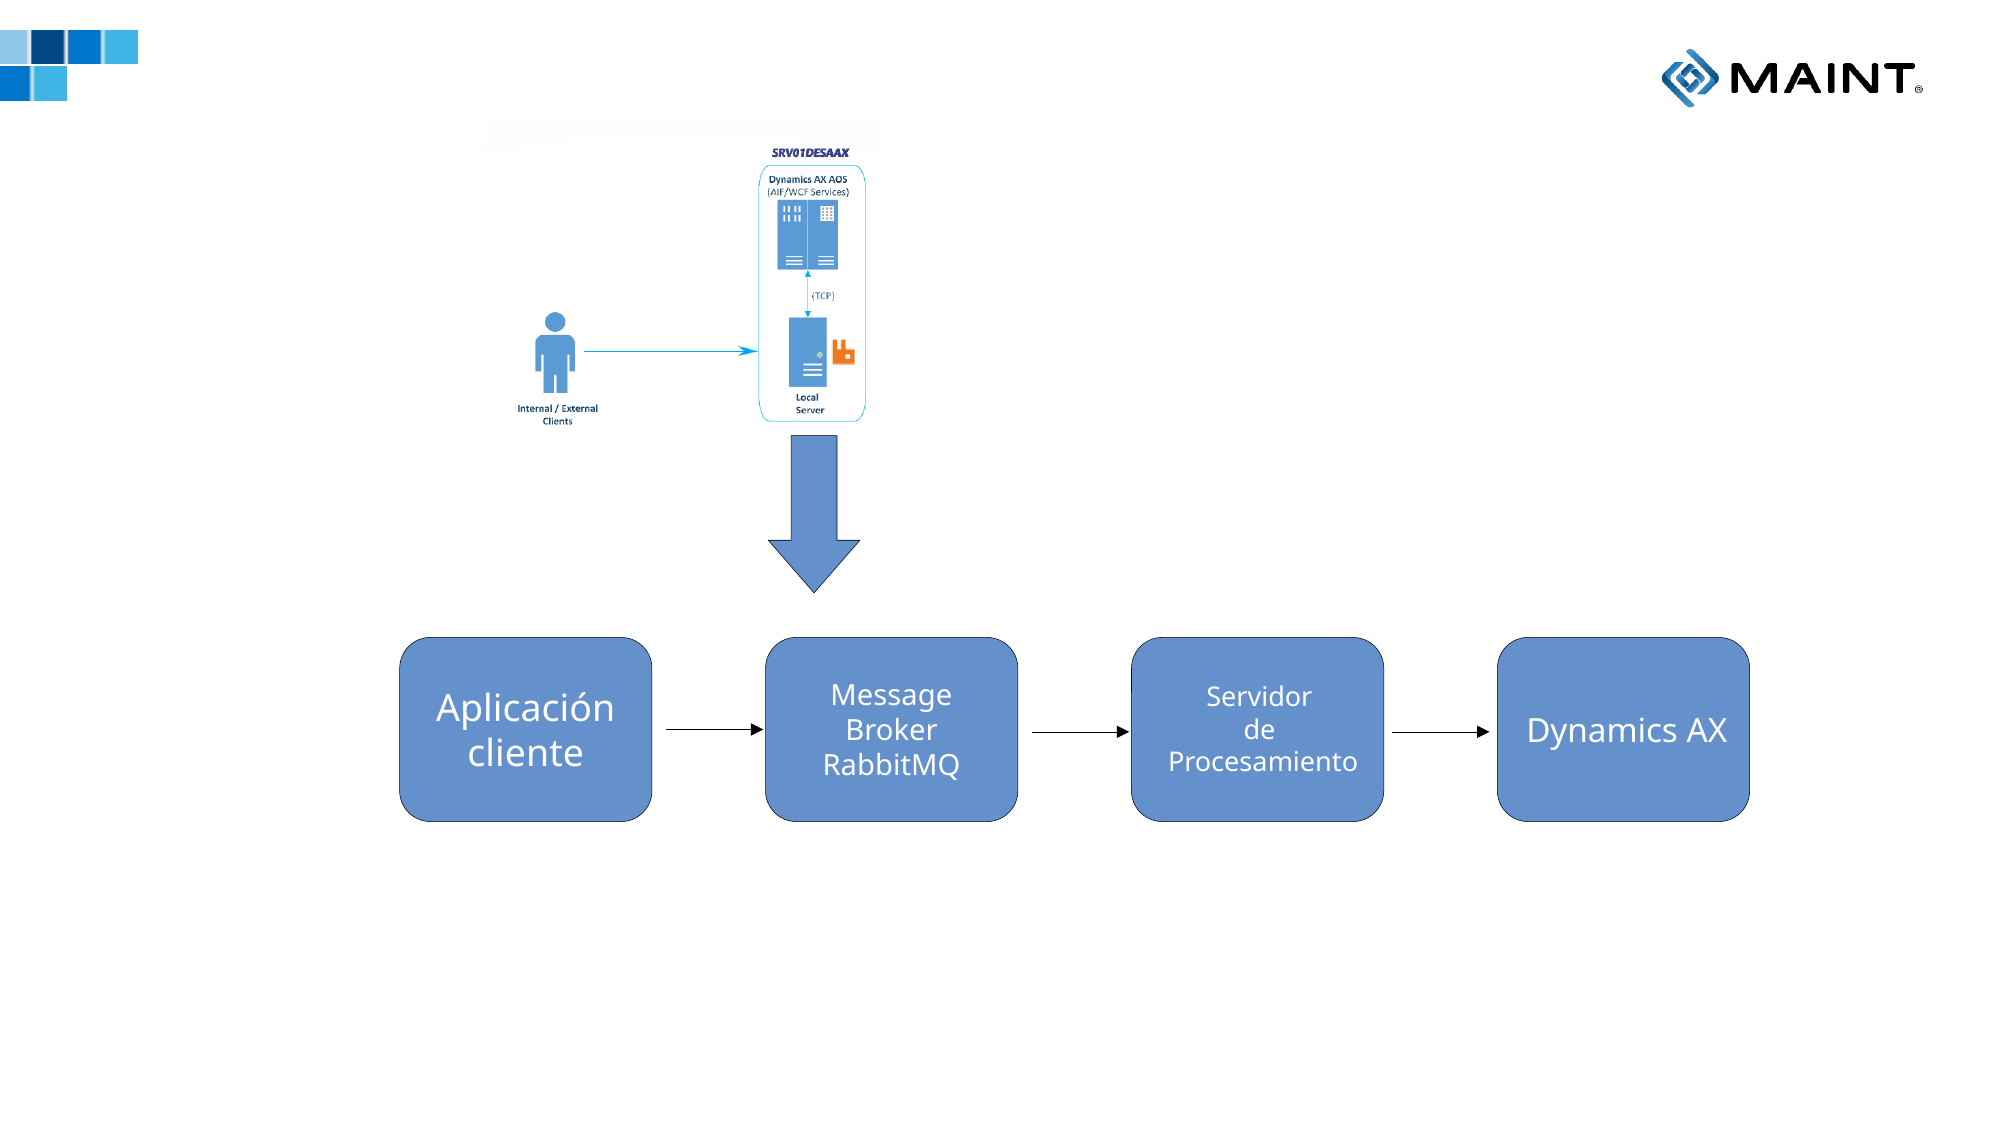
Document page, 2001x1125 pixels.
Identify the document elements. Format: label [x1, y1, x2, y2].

picture [487, 118, 876, 439]
picture [1648, 37, 1936, 119]
text_box [399, 637, 1750, 822]
picture [0, 30, 138, 64]
picture [0, 66, 67, 101]
text_box [768, 439, 860, 593]
